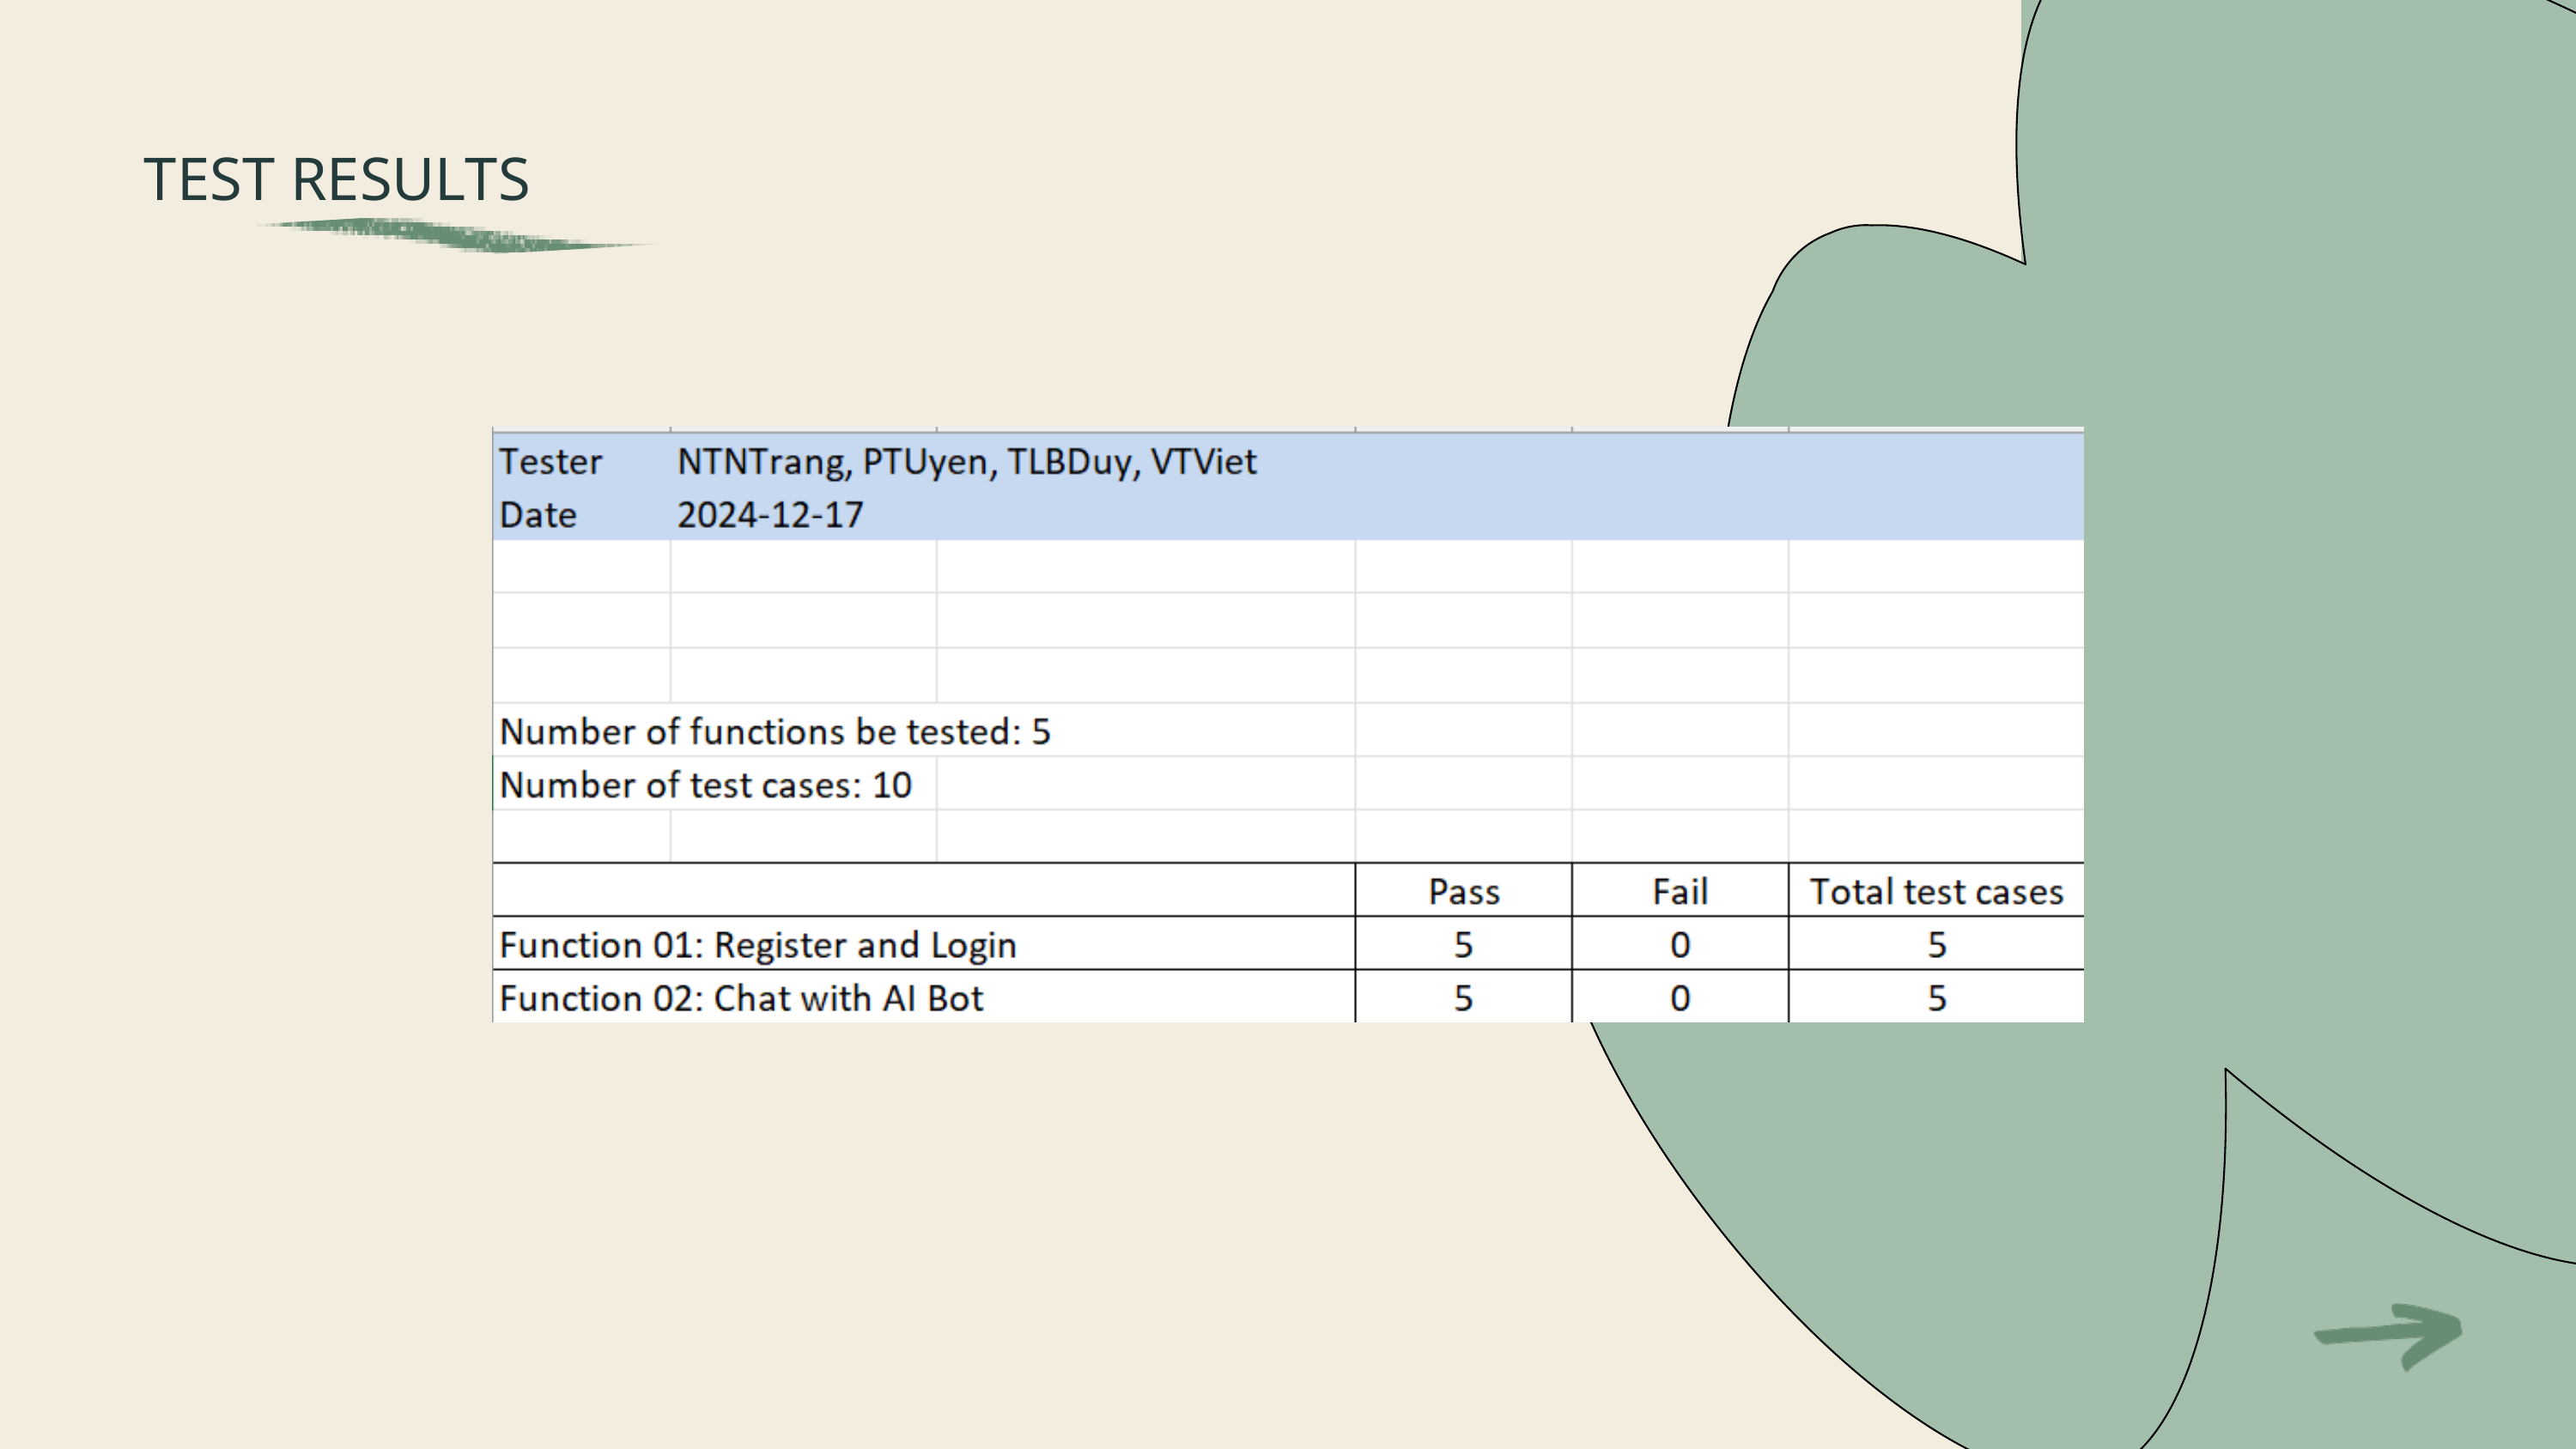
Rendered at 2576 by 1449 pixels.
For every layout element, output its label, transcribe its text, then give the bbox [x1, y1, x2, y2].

text_box [144, 213, 720, 275]
text_box TEST RESULTS [144, 149, 1175, 213]
text_box [492, 427, 1543, 1022]
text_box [1547, 0, 2576, 1449]
